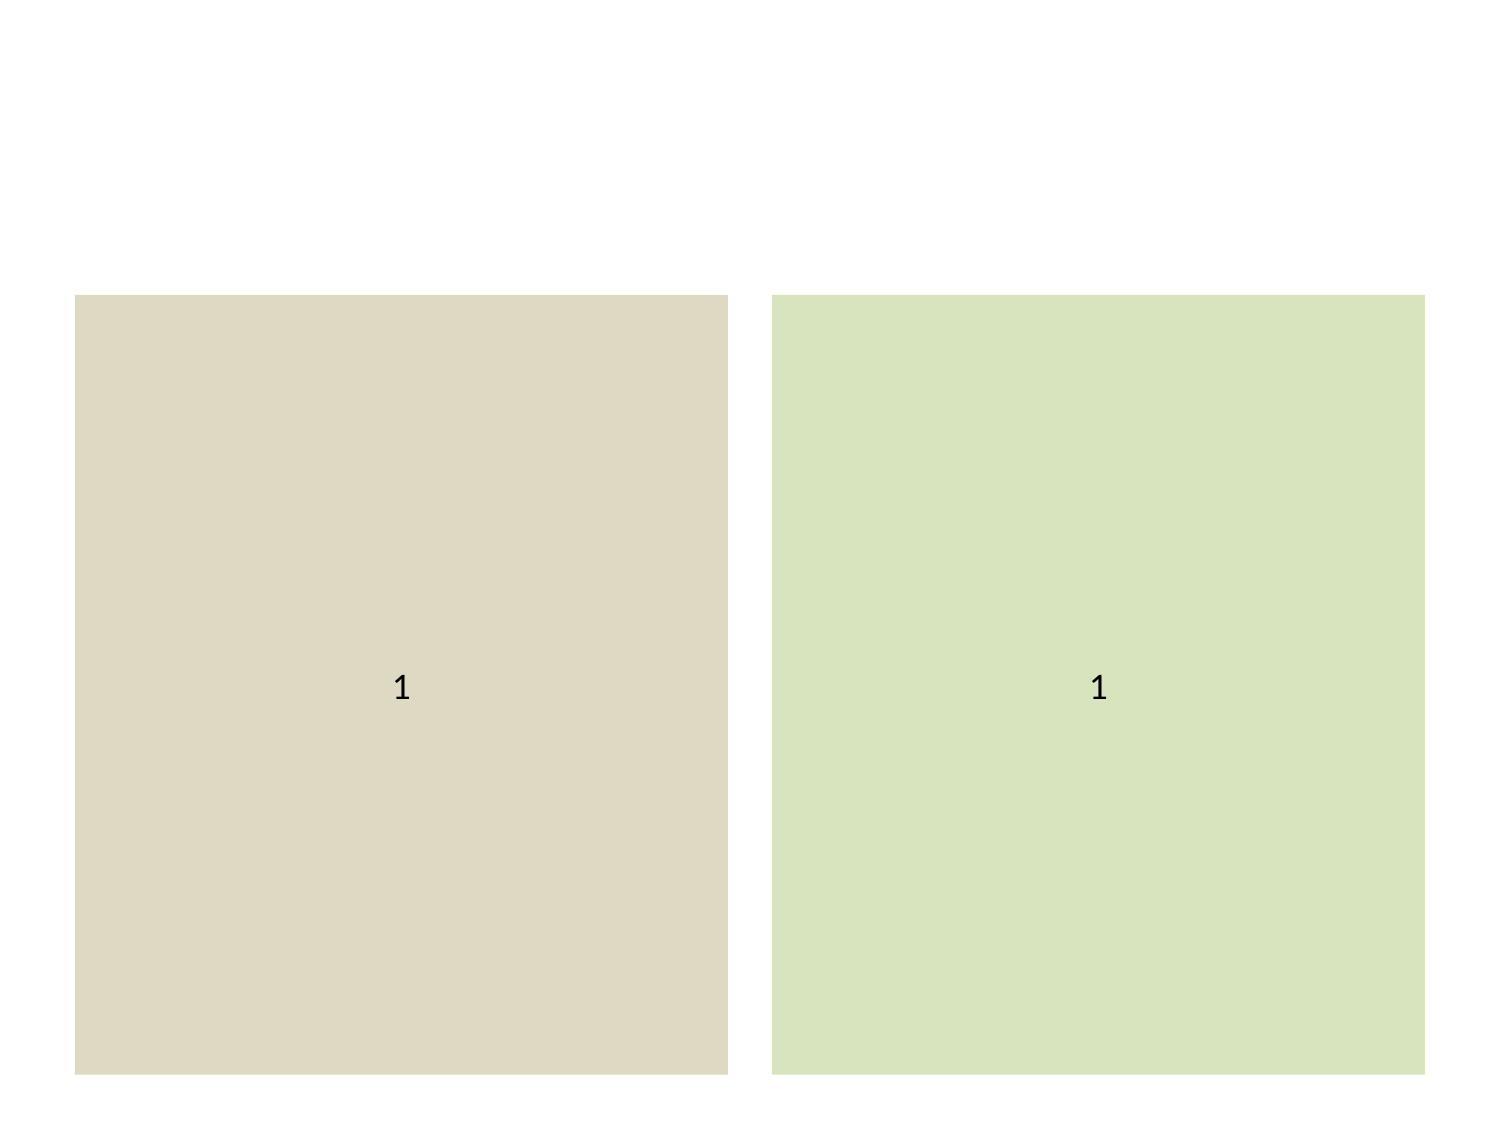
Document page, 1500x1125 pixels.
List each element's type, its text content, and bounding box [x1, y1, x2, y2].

text_box 1 [74, 294, 728, 1075]
text_box 1 [771, 294, 1425, 1075]
